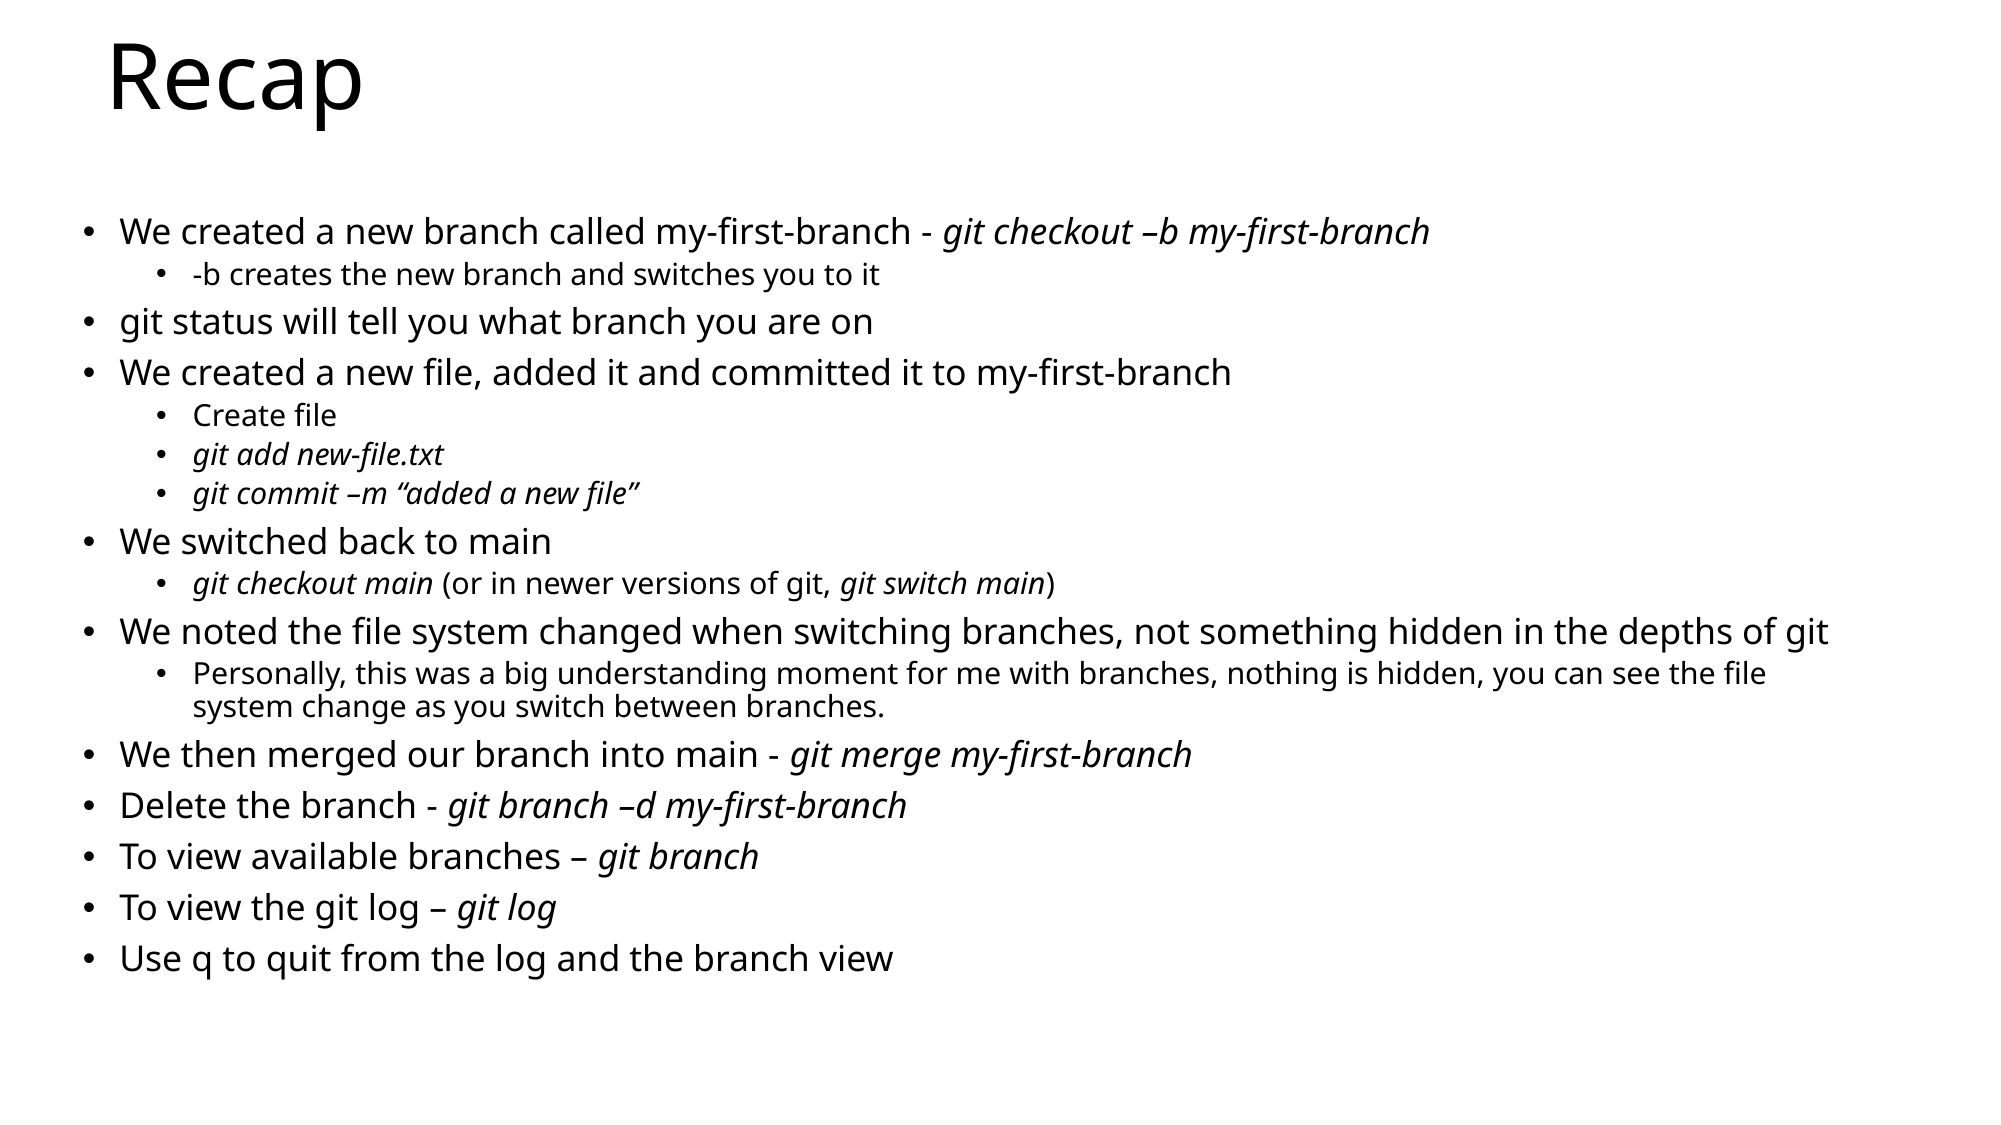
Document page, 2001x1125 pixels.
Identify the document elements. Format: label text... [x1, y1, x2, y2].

list We created a new branch called my-first-branch - git checkout –b my-first-branch -b creates the new branch and switches you to it git status will tell you what branch you are on We created a new file, added it and committed it to my-first-branch Create file git add new-file.txt git commit –m “added a new file” We switched back to main git checkout main (or in newer versions of git, git switch main) We noted the file system changed when switching branches, not something hidden in the depths of git Personally, this was a big understanding moment for me with branches, nothing is hidden, you can see the file system change as you switch between branches. We then merged our branch into main - git merge my-first-branch Delete the branch - git branch –d my-first-branch To view available branches – git branch To view the git log – git log Use q to quit from the log and the branch view [67, 206, 1863, 1014]
title Recap [90, 0, 630, 160]
